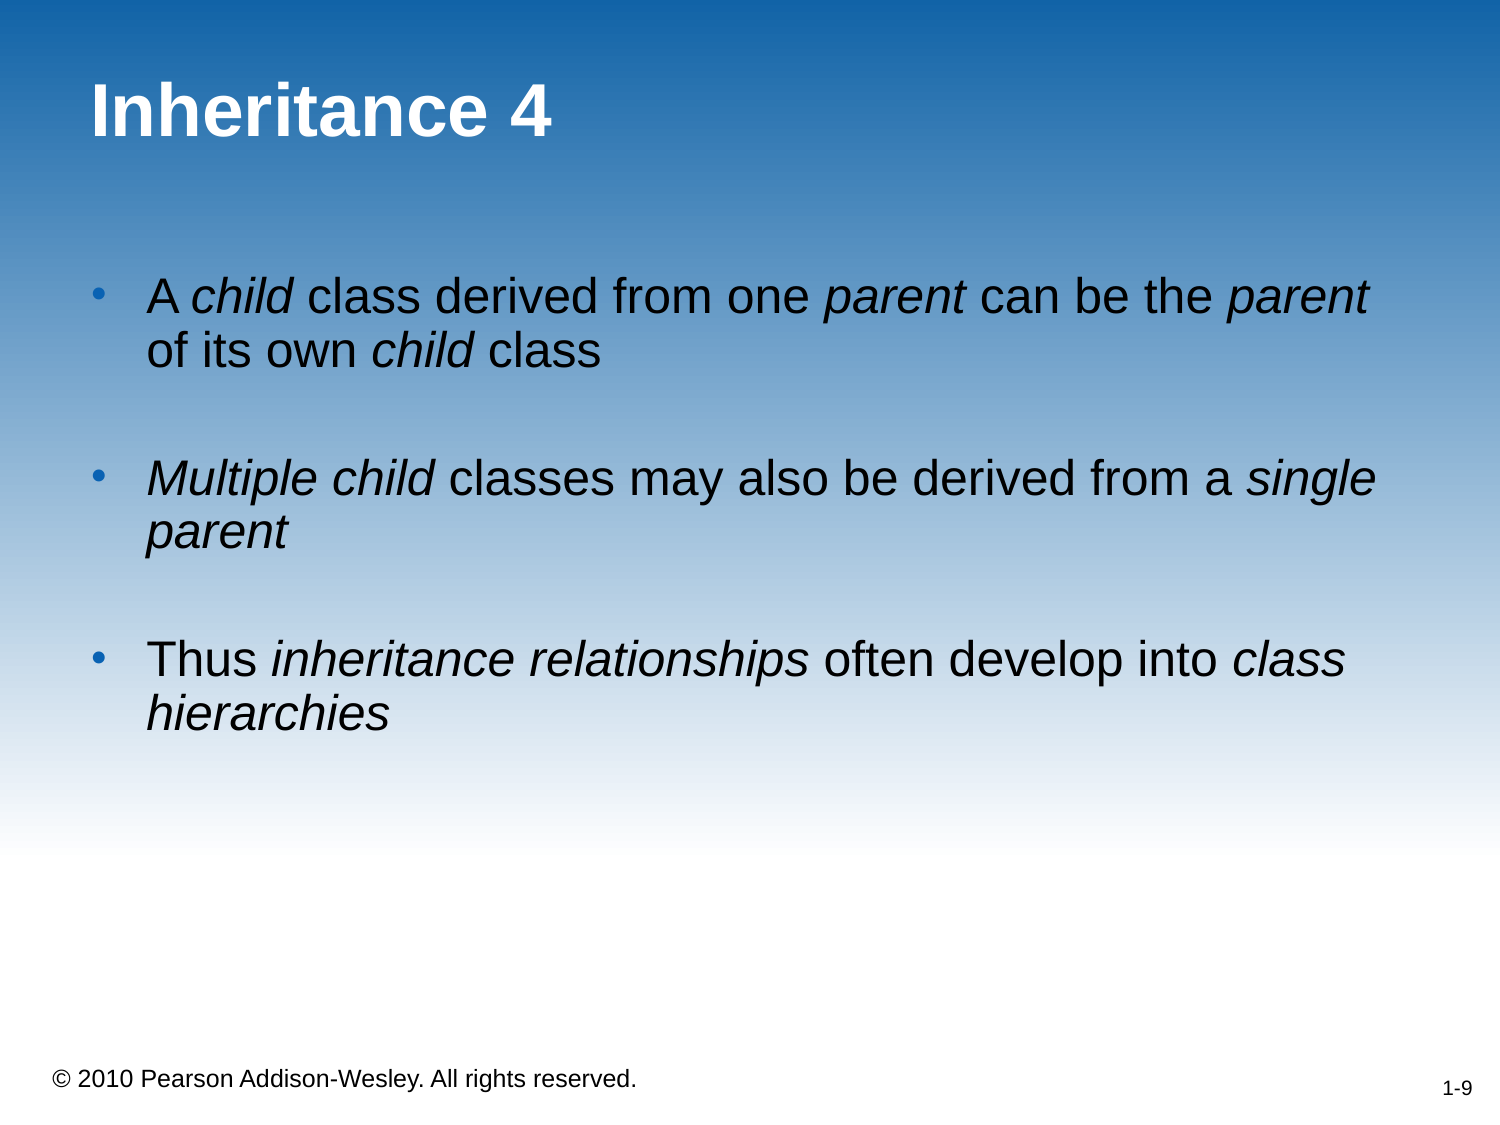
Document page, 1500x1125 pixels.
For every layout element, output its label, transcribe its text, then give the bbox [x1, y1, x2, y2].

slide_number 1-9 [1174, 1049, 1488, 1125]
title Inheritance 4 [75, 12, 1438, 200]
list A child class derived from one parent can be the parent of its own child class Multiple child classes may also be derived from a single parent Thus inheritance relationships often develop into class hierarchies [75, 262, 1438, 938]
